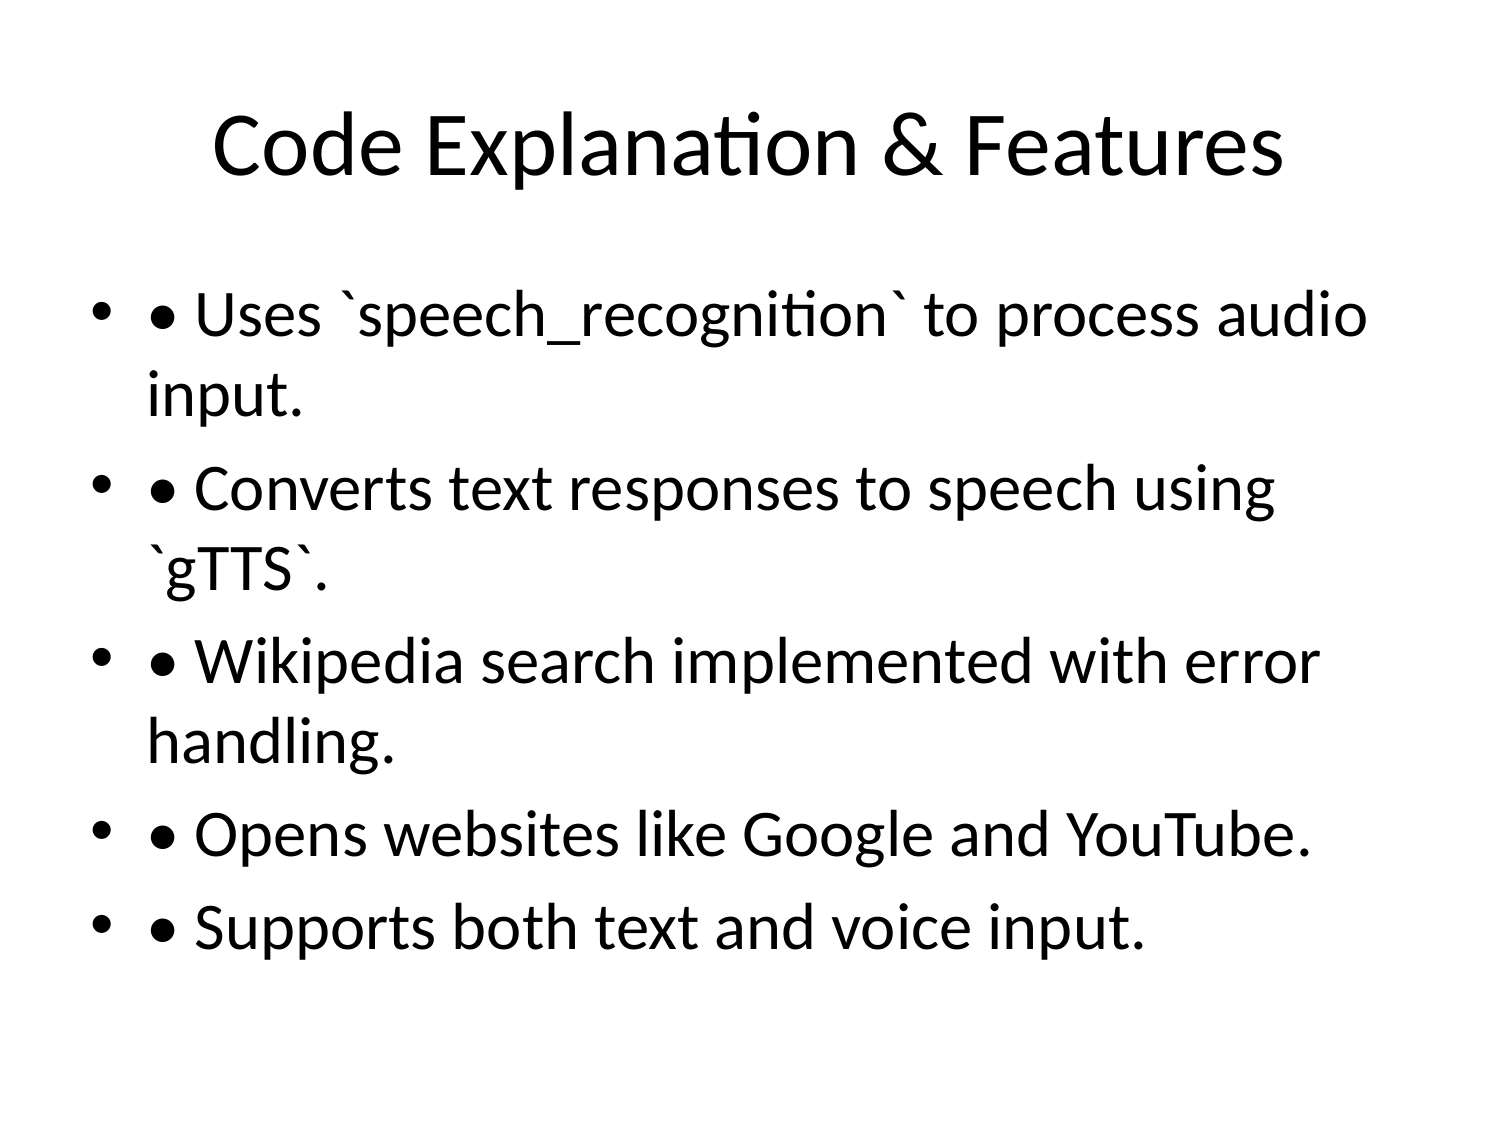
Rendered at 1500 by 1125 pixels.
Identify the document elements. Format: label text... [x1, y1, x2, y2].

list • Uses `speech_recognition` to process audio input. • Converts text responses to speech using `gTTS`. • Wikipedia search implemented with error handling. • Opens websites like Google and YouTube. • Supports both text and voice input. [75, 262, 1425, 1005]
title Code Explanation & Features [75, 45, 1425, 233]
